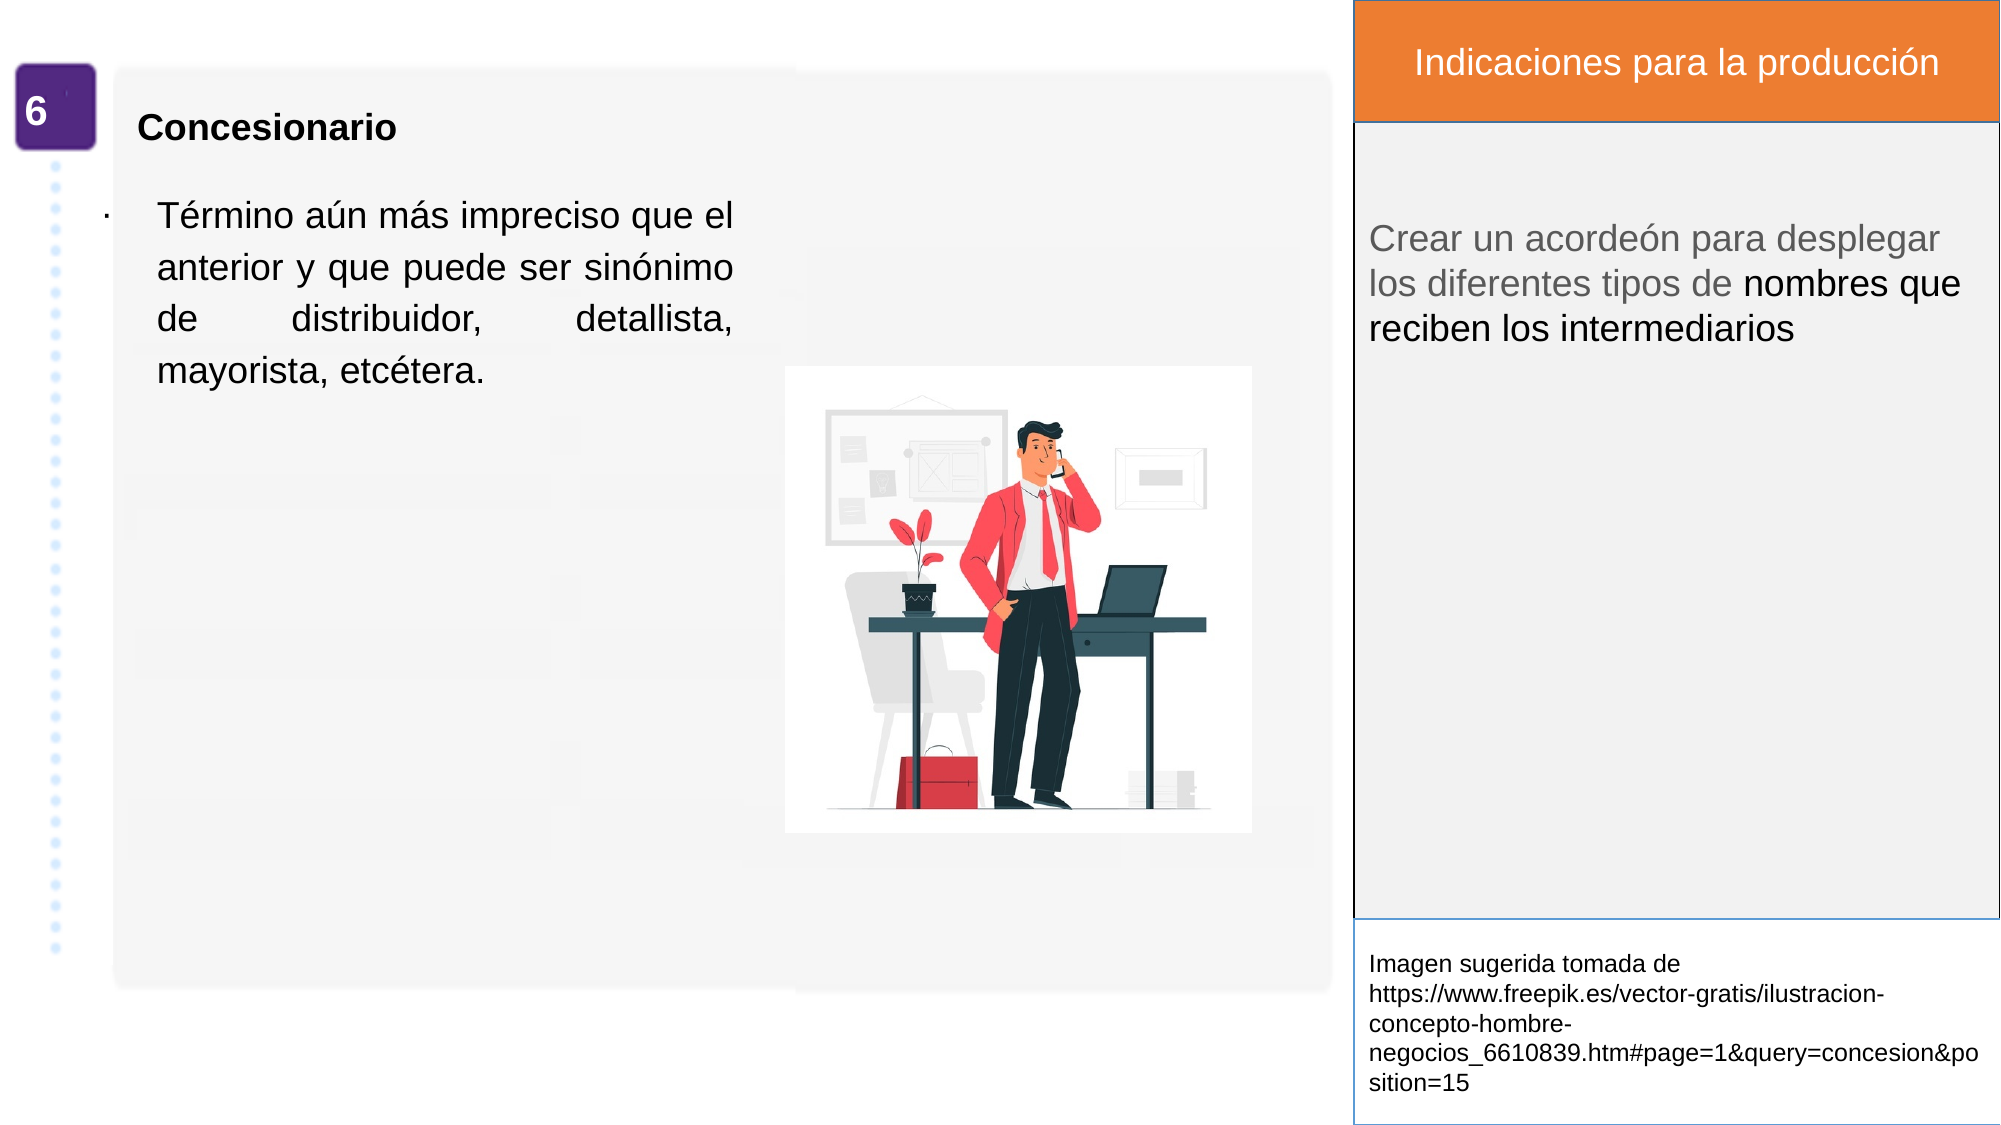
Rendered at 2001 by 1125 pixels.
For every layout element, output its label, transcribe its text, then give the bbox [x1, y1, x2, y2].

text_box [1353, 850, 2000, 918]
text_box Crear un acordeón para desplegar los diferentes tipos de nombres que reciben los intermediarios [1353, 206, 2000, 850]
text_box [1353, 122, 2000, 206]
text_box Imagen sugerida tomada de https://www.freepik.es/vector-gratis/ilustracion-concepto-hombre-negocios_6610839.htm#page=1&query=concesion&position=15 [1353, 918, 2000, 1125]
text_box Indicaciones para la producción [1353, 0, 2000, 122]
picture [0, 48, 1345, 1026]
